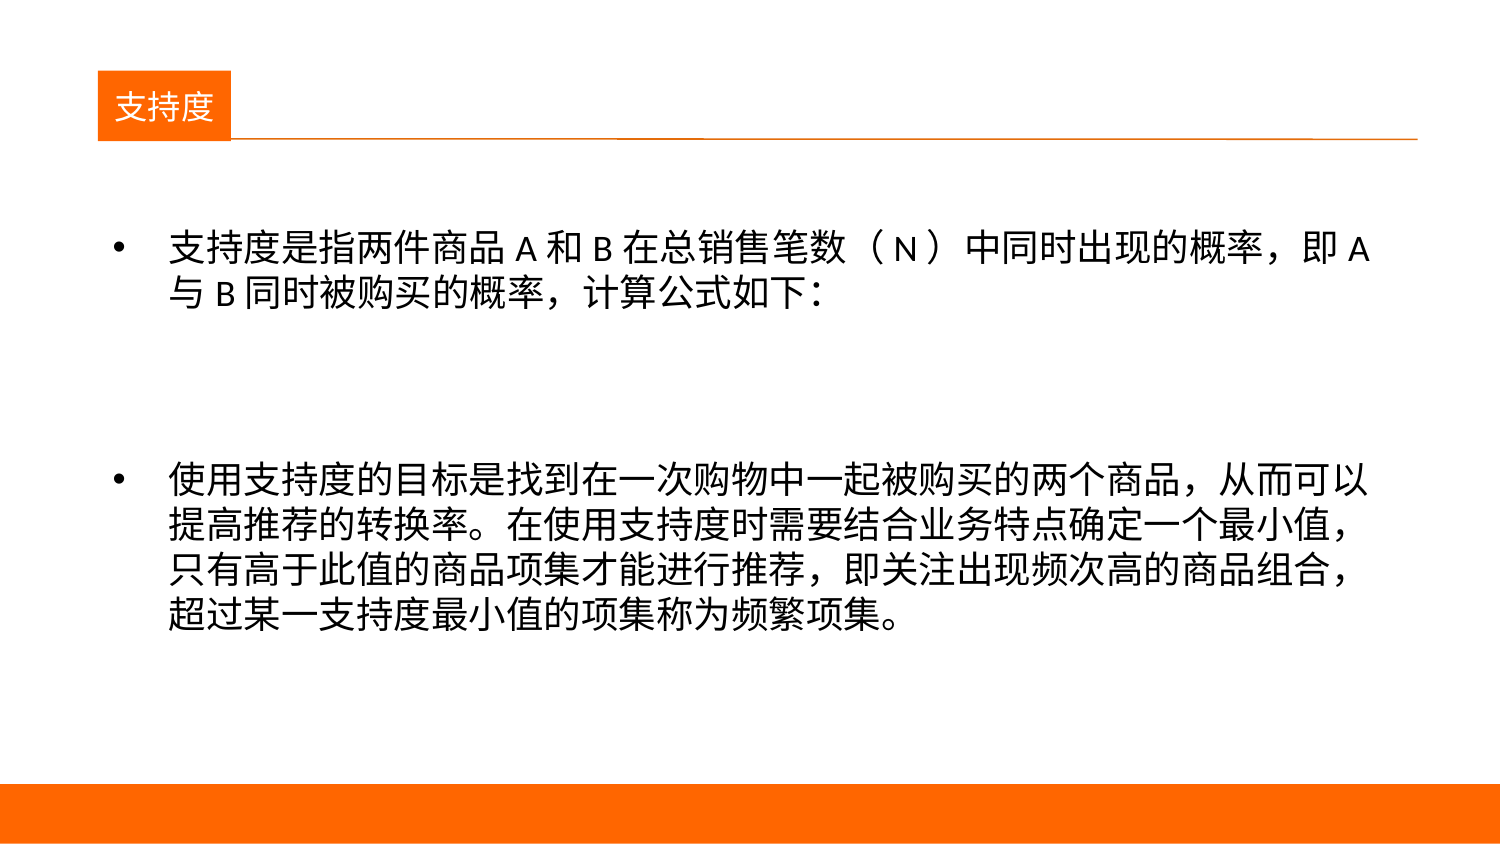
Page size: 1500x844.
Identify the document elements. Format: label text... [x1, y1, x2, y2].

text_box [0, 782, 1500, 844]
text_box 支持度 [96, 68, 233, 143]
text_box [99, 70, 130, 147]
